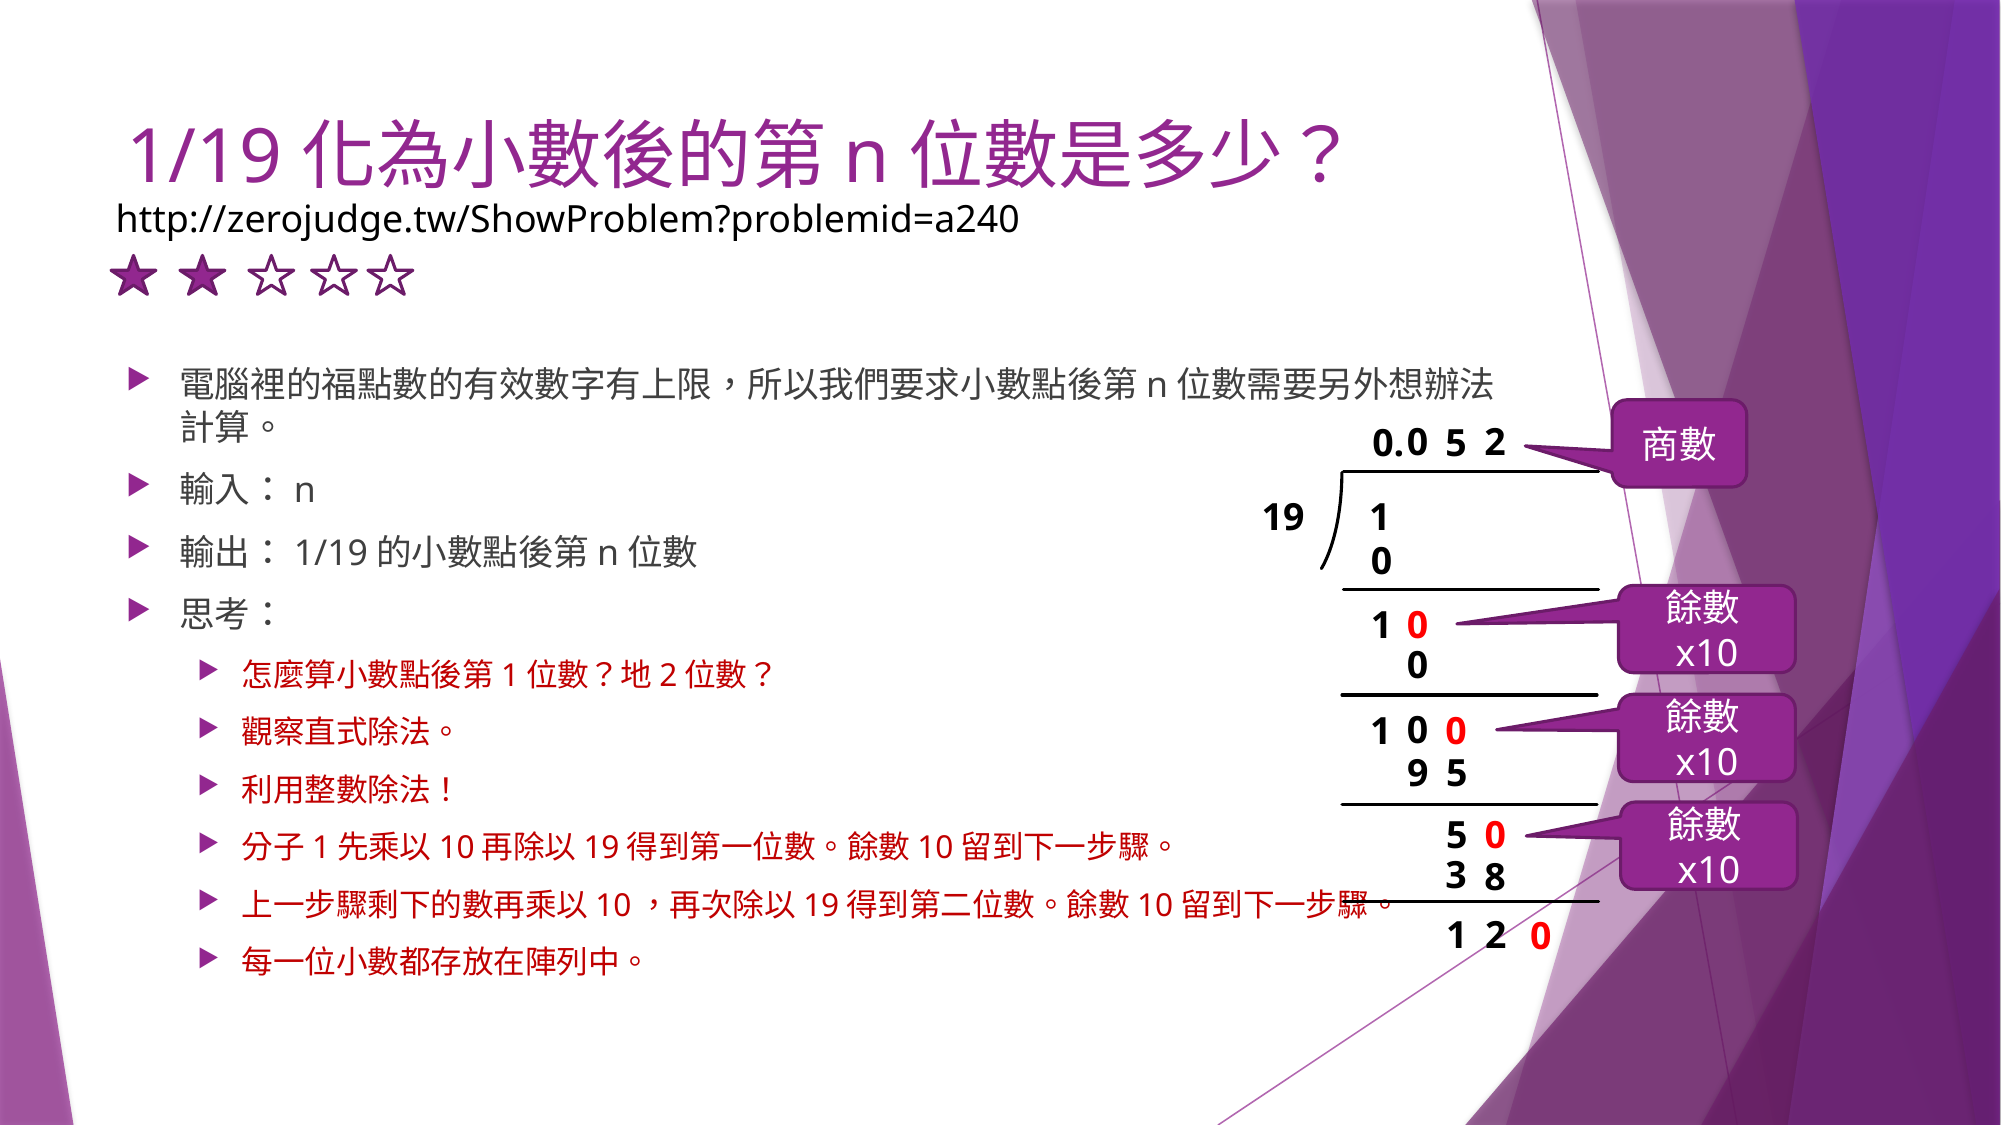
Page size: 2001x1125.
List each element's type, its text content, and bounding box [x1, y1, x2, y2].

text_box 8 [1469, 845, 1521, 900]
text_box 0 [1469, 814, 1522, 864]
text_box 1 [1356, 601, 1392, 654]
text_box 1 [1355, 705, 1407, 759]
text_box 0 [1515, 912, 1567, 965]
text_box 0 [1407, 705, 1430, 741]
text_box 2 [1470, 912, 1515, 964]
list 電腦裡的福點數的有效數字有上限，所以我們要求小數點後第n位數需要另外想辦法計算。 輸入：n 輸出：1/19的小數點後第n位數 思考： 怎麼算小數點後第1位數？地2位數？ 觀察直式除法。 利用整數除法！ 分子1先乘以10再除以19得到第一位數。餘數10留到下一步驟。 上一步驟剩下的數再乘以10，再次除以19得到第二位數。餘數10留到下一步驟。 每一位小數都存放在陣列中。 [111, 354, 1522, 992]
text_box 5 [1431, 814, 1469, 844]
title 1/19化為小數後的第n位數是多少？ [111, 99, 1522, 317]
text_box 餘數x10 [1455, 583, 1797, 675]
text_box 0 [1392, 601, 1444, 633]
text_box 餘數x10 [1495, 692, 1797, 784]
text_box 5 [1431, 741, 1483, 802]
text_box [110, 254, 414, 295]
text_box 0 [1392, 633, 1444, 693]
text_box 9 [1392, 741, 1431, 802]
text_box http://zerojudge.tw/ShowProblem?problemid=a240 [100, 187, 1036, 248]
text_box 餘數x10 [1524, 800, 1800, 891]
text_box 商數 [1603, 398, 1749, 489]
text_box 0 [1430, 705, 1482, 741]
text_box 1 [1431, 912, 1470, 964]
text_box 3 [1430, 844, 1482, 900]
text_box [1246, 353, 1599, 590]
